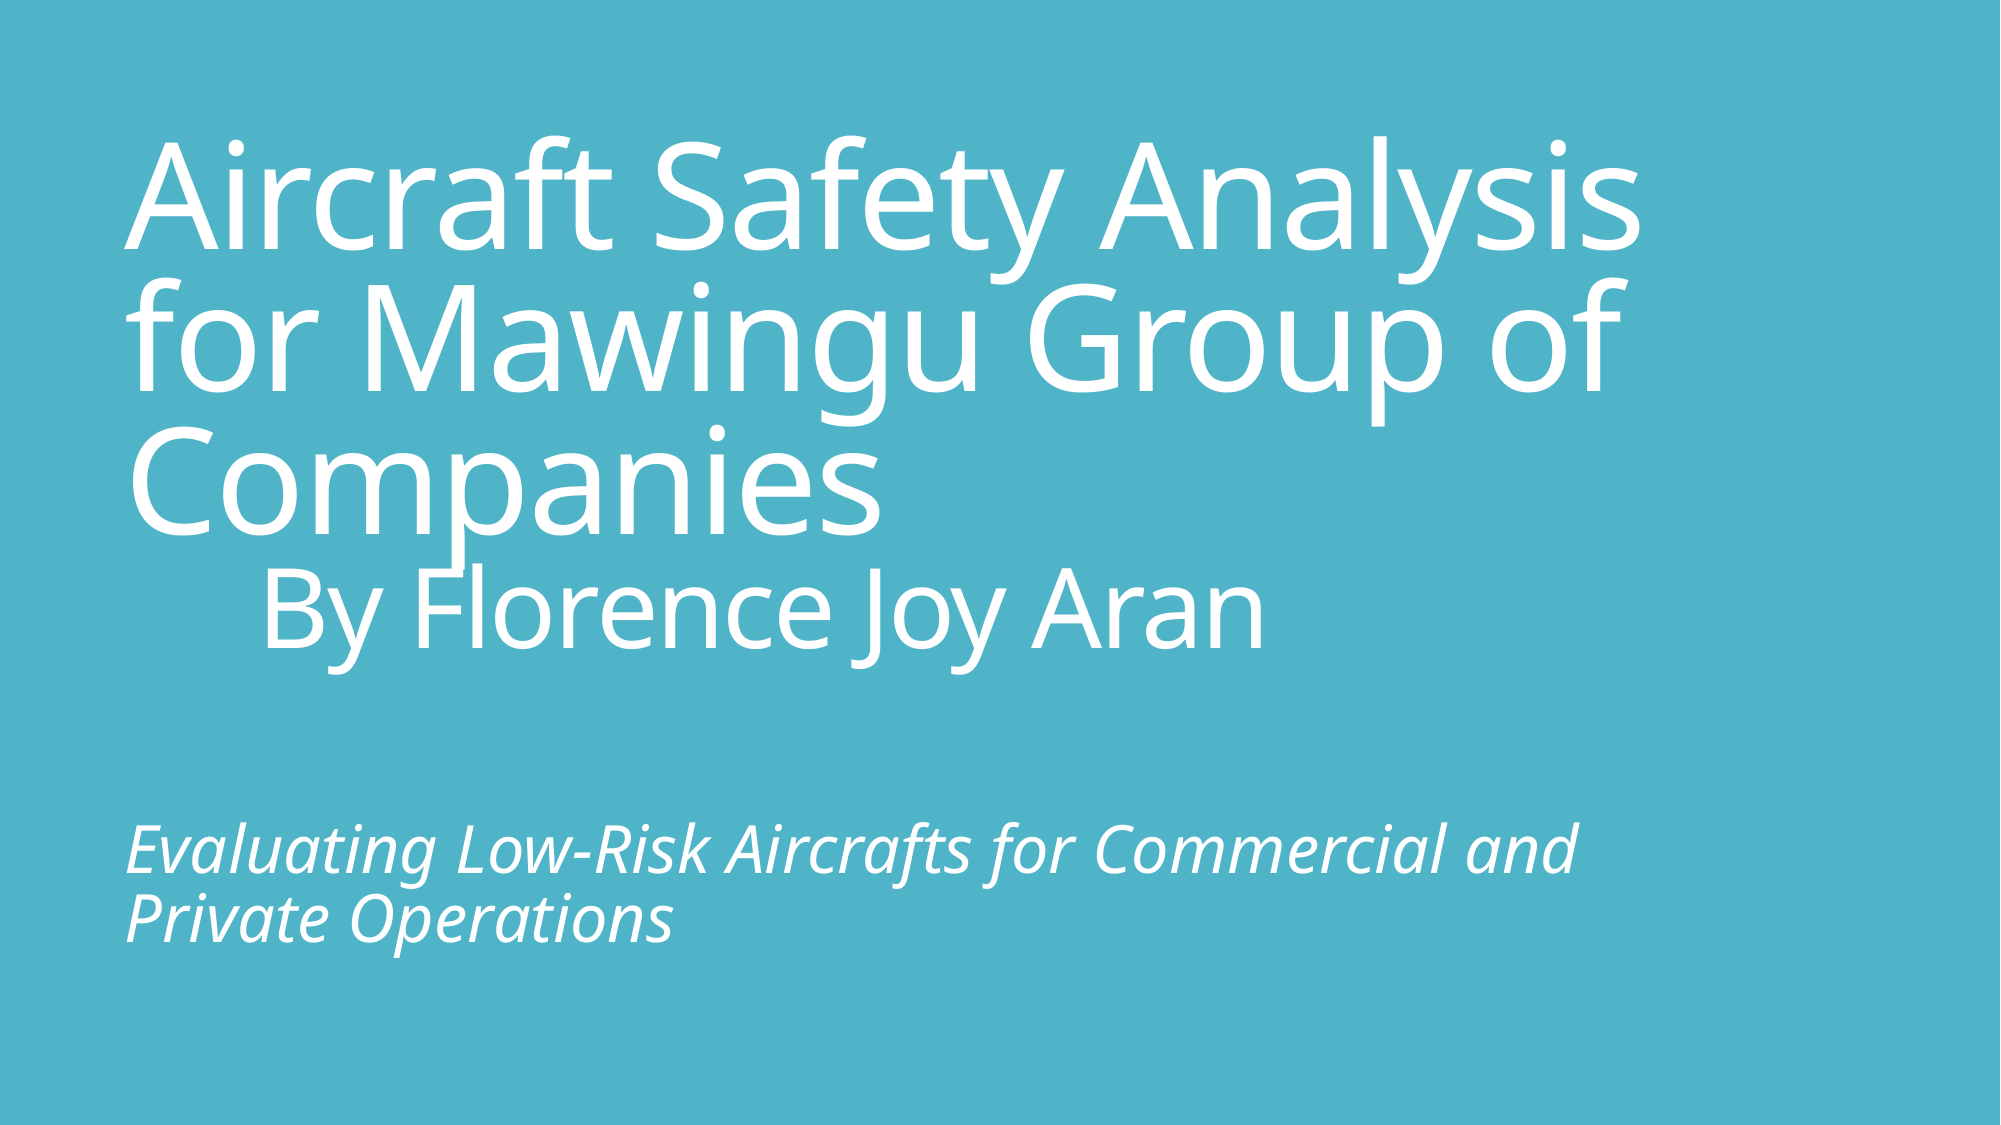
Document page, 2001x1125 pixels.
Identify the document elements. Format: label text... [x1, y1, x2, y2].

title Aircraft Safety Analysis for Mawingu Group of Companies By Florence Joy Aran [109, 127, 1879, 678]
subtitle Evaluating Low-Risk Aircrafts for Commercial and Private Operations [109, 704, 1624, 975]
